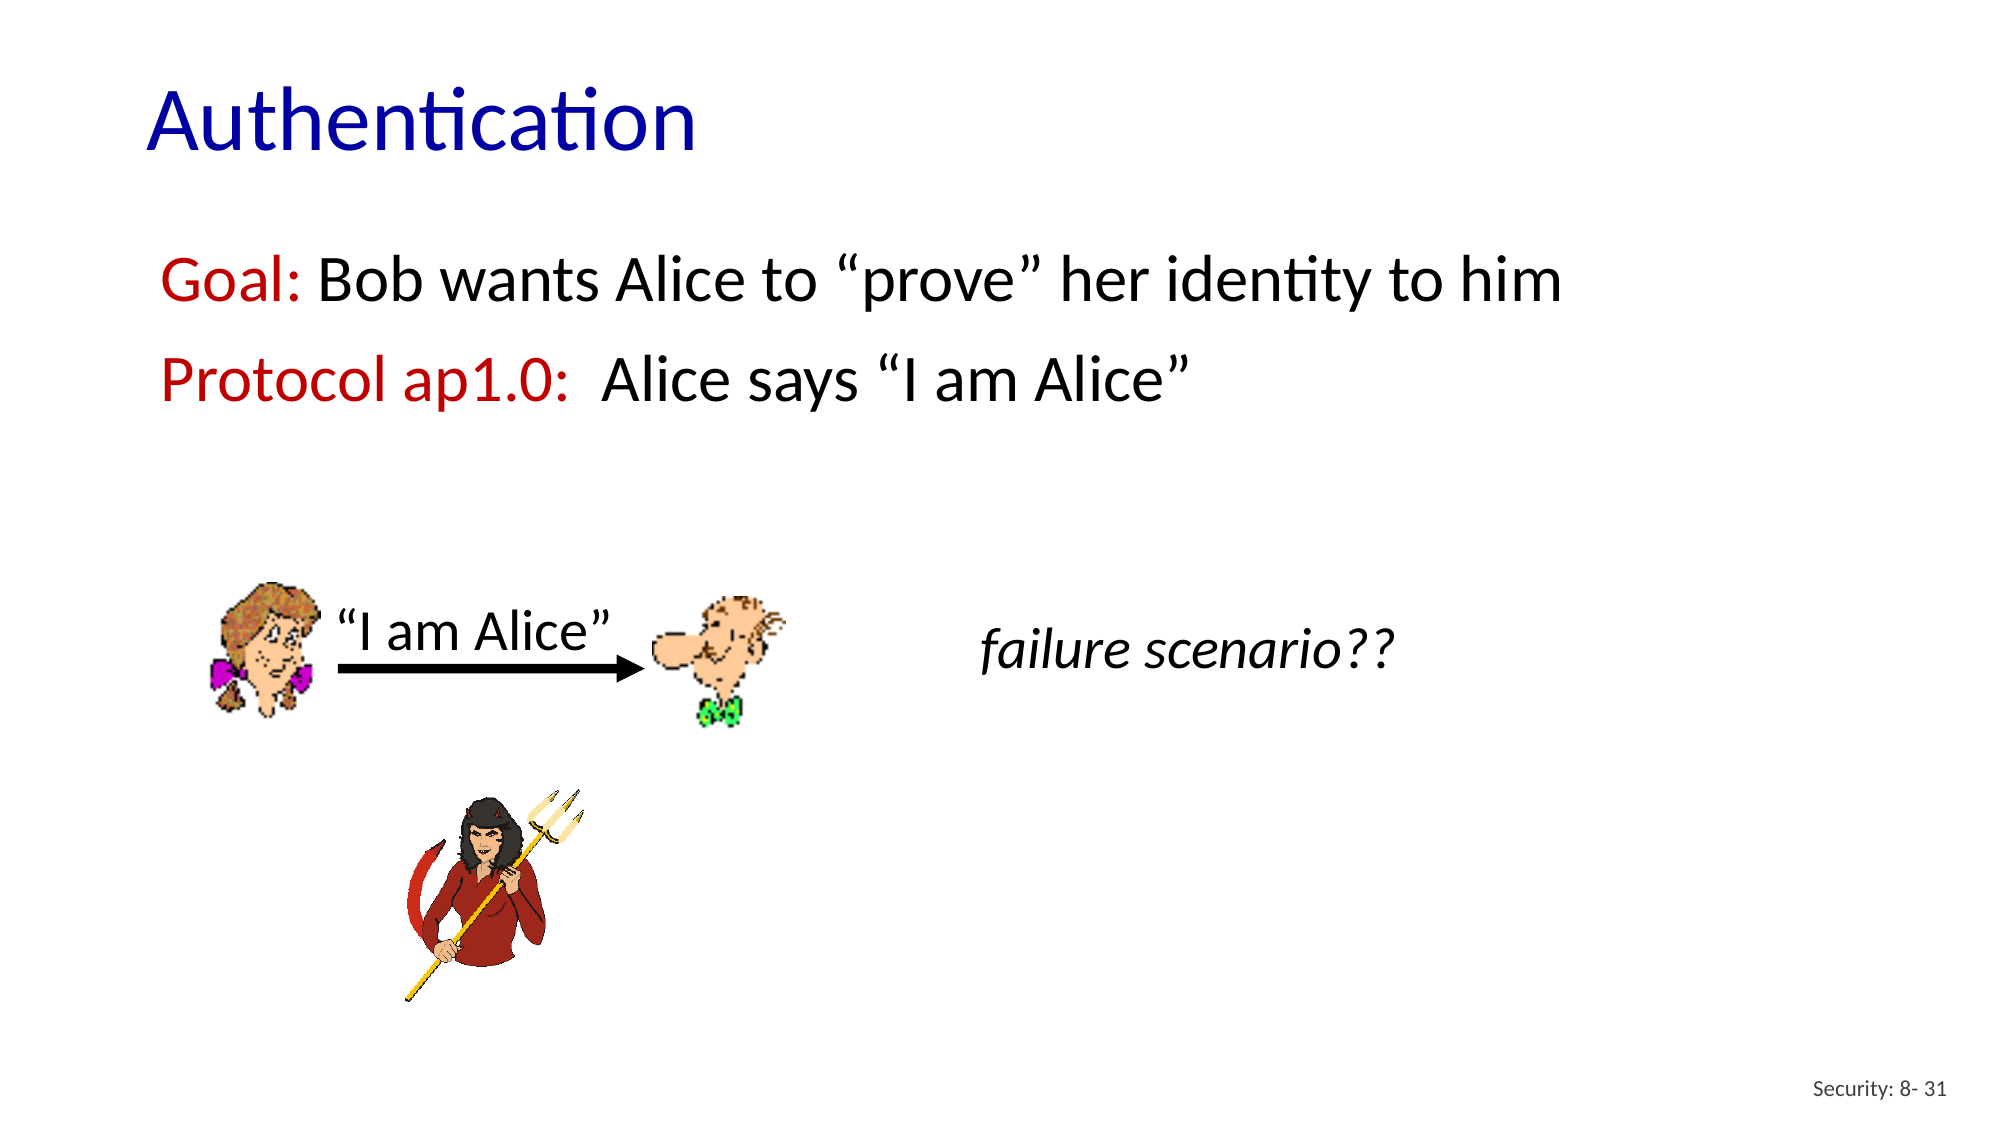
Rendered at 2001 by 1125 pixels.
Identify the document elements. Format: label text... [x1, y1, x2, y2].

slide_number Security: 8- 31 [1512, 1056, 1963, 1117]
text_box Goal: Bob wants Alice to “prove” her identity to him [124, 236, 1713, 395]
text_box Protocol ap1.0: Alice says “I am Alice” [145, 327, 1209, 423]
text_box “I am Alice” [321, 584, 628, 670]
title Authentication [131, 47, 1856, 195]
picture [405, 789, 584, 1002]
picture [206, 582, 321, 724]
text_box failure scenario?? [965, 602, 1411, 687]
picture [652, 596, 786, 734]
text_box [628, 662, 645, 675]
